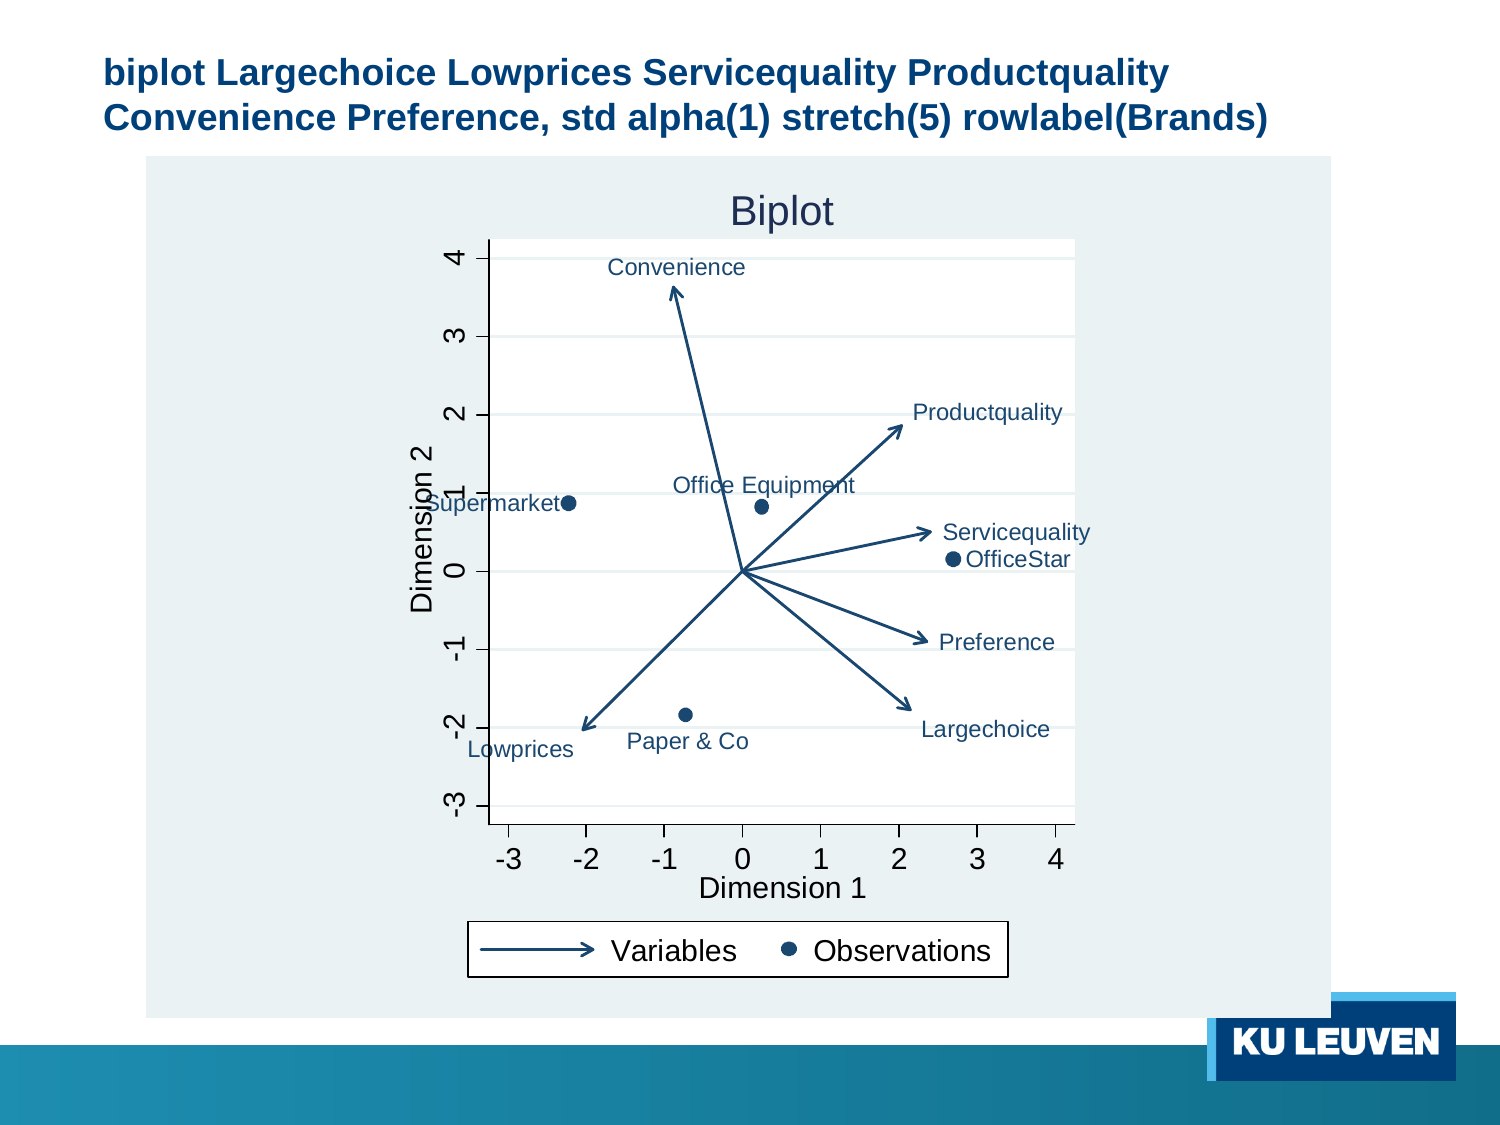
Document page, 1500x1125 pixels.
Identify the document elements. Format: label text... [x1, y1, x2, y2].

text_box biplot Largechoice Lowprices Servicequality Productquality Convenience Preference, std alpha(1) stretch(5) rowlabel(Brands) [88, 40, 1365, 146]
picture [135, 146, 1456, 1081]
